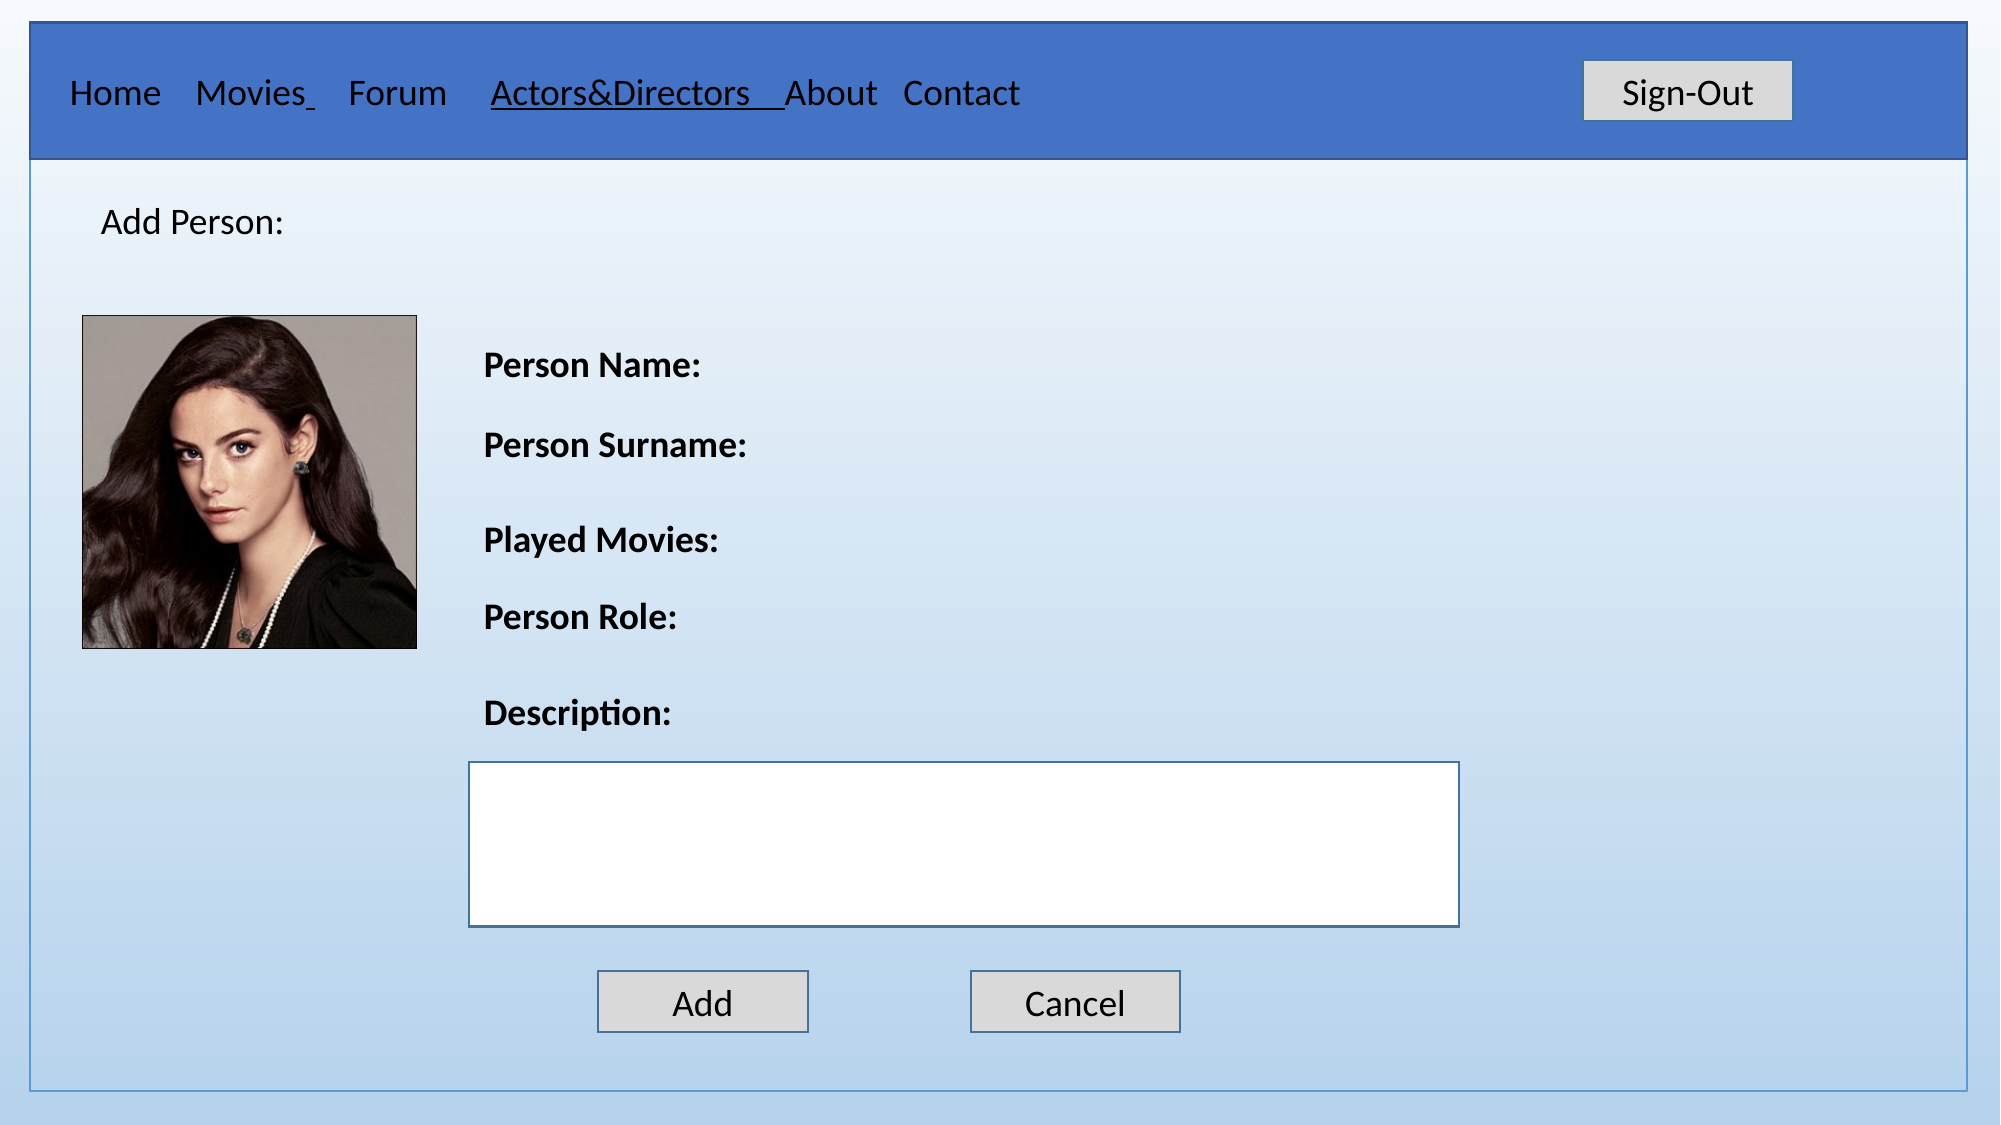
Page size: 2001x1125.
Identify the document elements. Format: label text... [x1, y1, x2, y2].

text_box Sign-Out [1582, 59, 1794, 122]
text_box Person Role: [468, 584, 1233, 645]
text_box Home Movies Forum Actors&Directors About Contact [55, 60, 1141, 120]
text_box Add [597, 970, 809, 1033]
text_box [29, 21, 1968, 160]
picture [82, 315, 417, 649]
text_box Description: [468, 680, 1233, 740]
text_box Person Surname: [468, 412, 1233, 473]
text_box [468, 761, 1460, 928]
text_box Played Movies: [468, 507, 1233, 568]
text_box Cancel [970, 970, 1181, 1033]
text_box Person Name: [468, 332, 1233, 393]
text_box [29, 160, 1967, 1092]
text_box Add Person: [86, 190, 469, 250]
